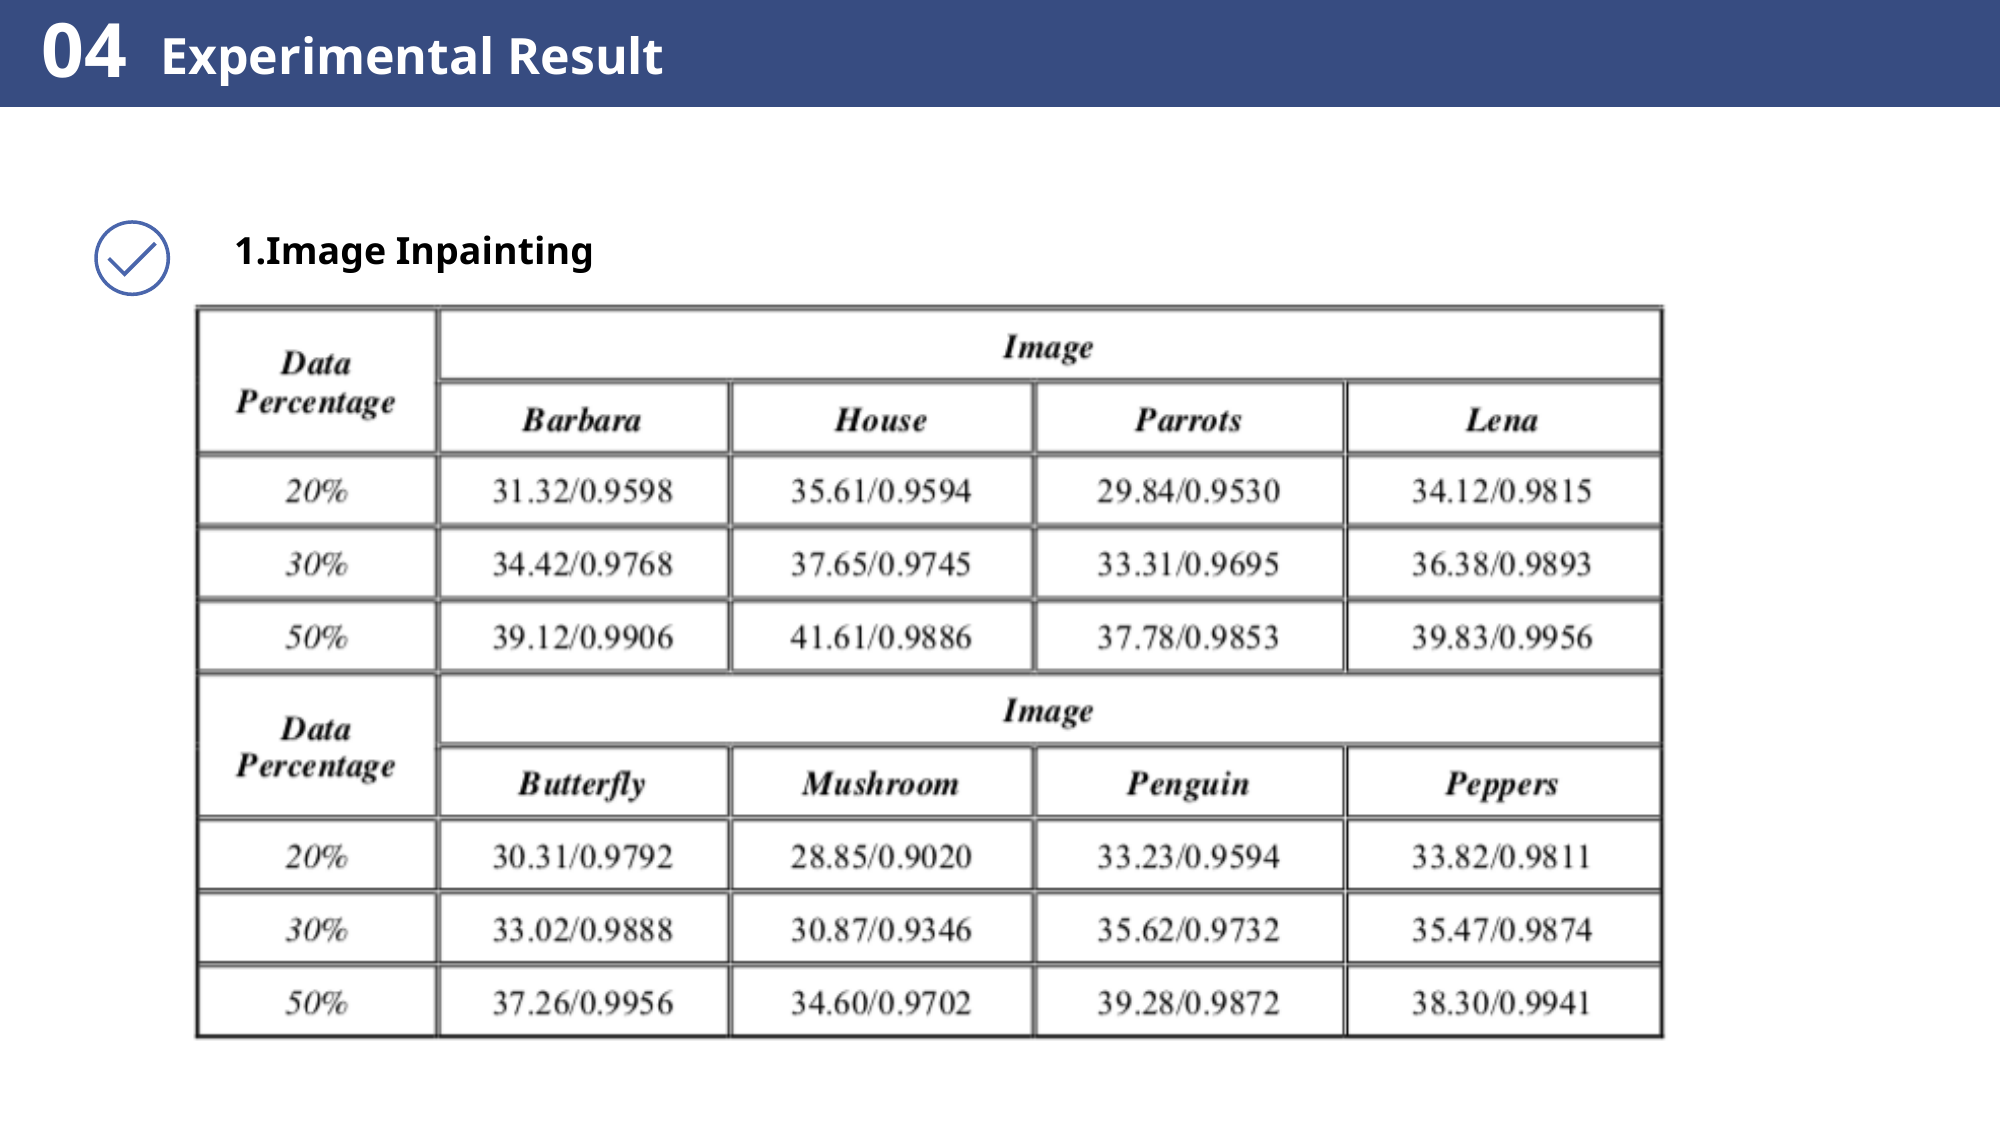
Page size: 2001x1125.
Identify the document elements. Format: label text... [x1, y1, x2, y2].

picture [170, 287, 1700, 1055]
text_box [94, 220, 171, 297]
text_box 1.Image Inpainting [219, 220, 1335, 280]
list 04 [26, 13, 146, 93]
list Experimental Result [146, 23, 772, 84]
